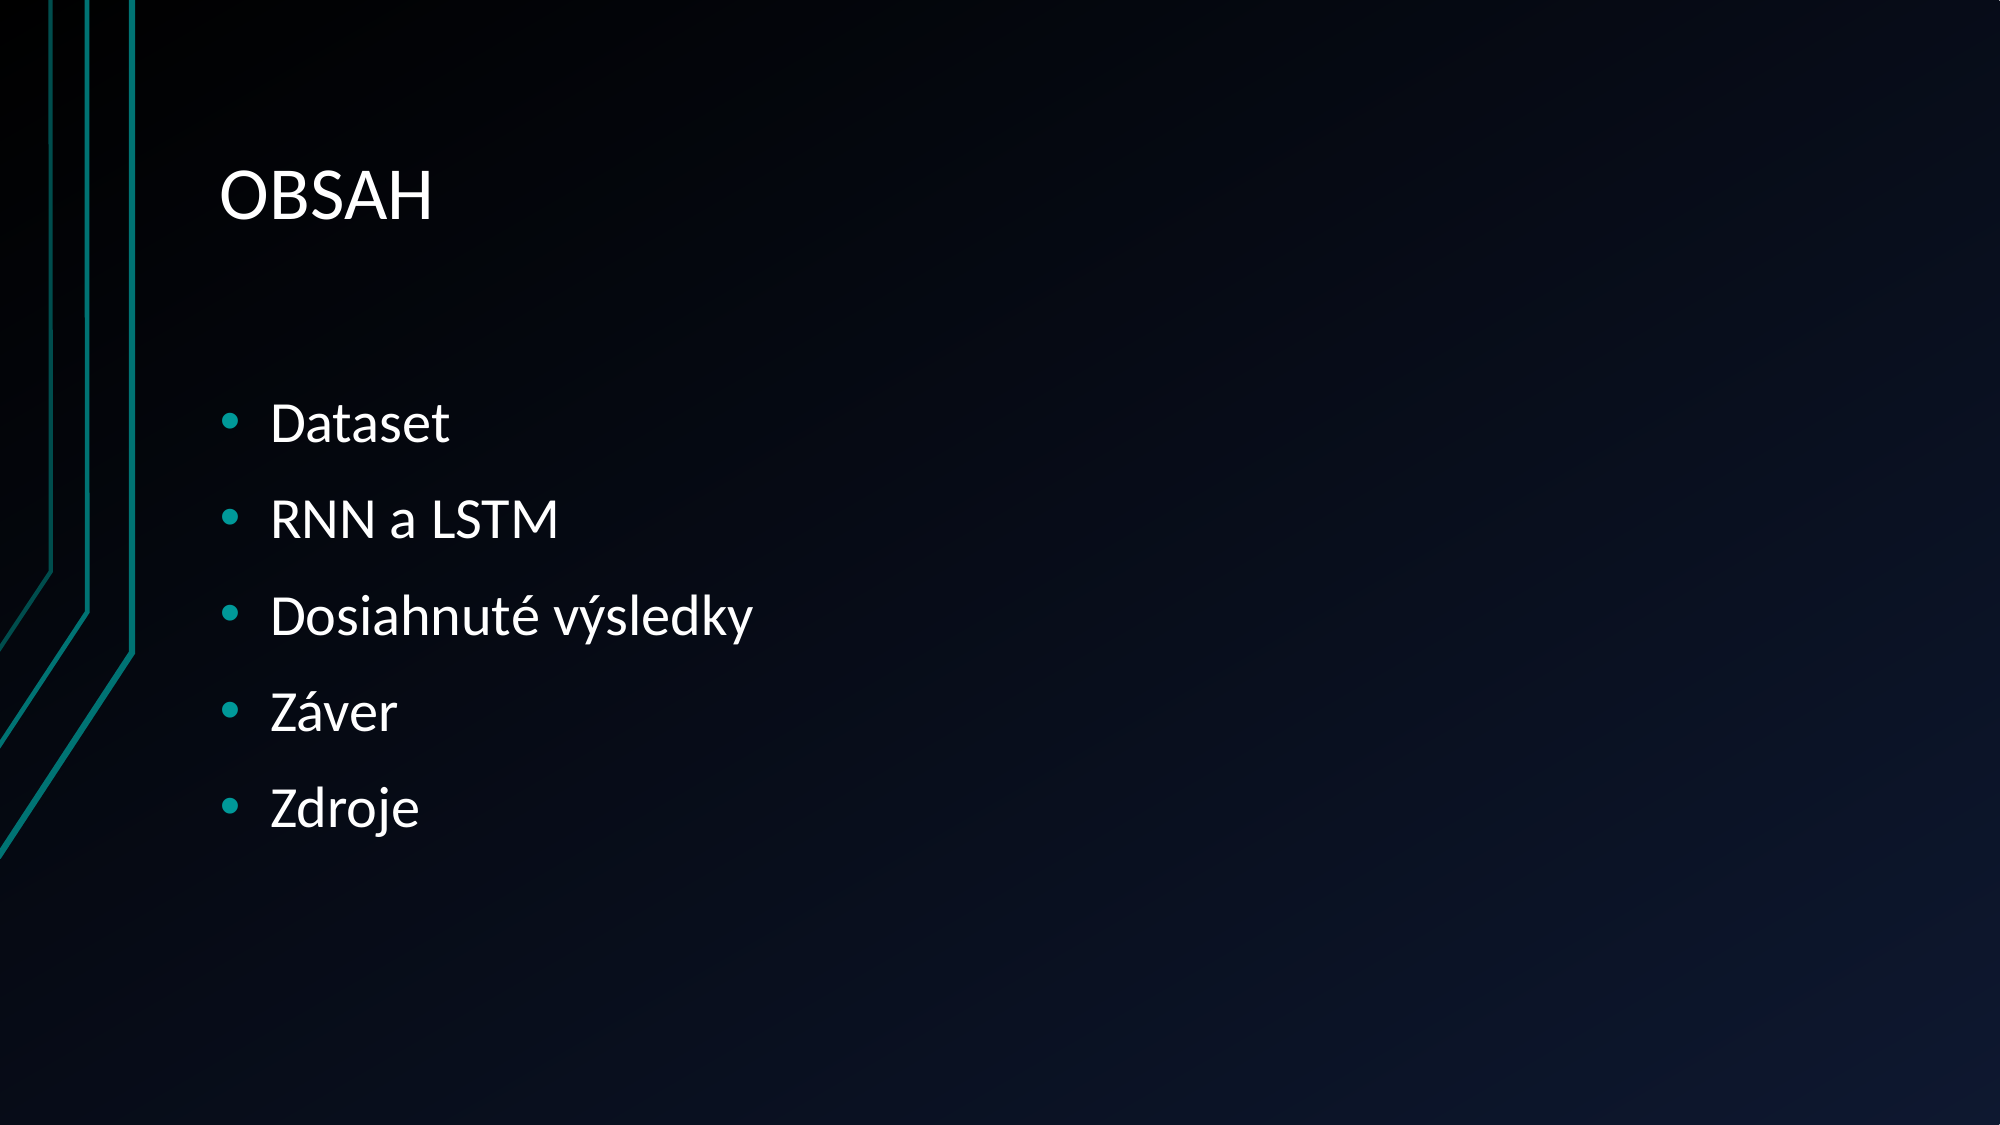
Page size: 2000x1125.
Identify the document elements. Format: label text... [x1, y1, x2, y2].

list Dataset RNN a LSTM Dosiahnuté výsledky Záver Zdroje [199, 279, 1900, 1012]
title OBSAH [199, 45, 1900, 246]
